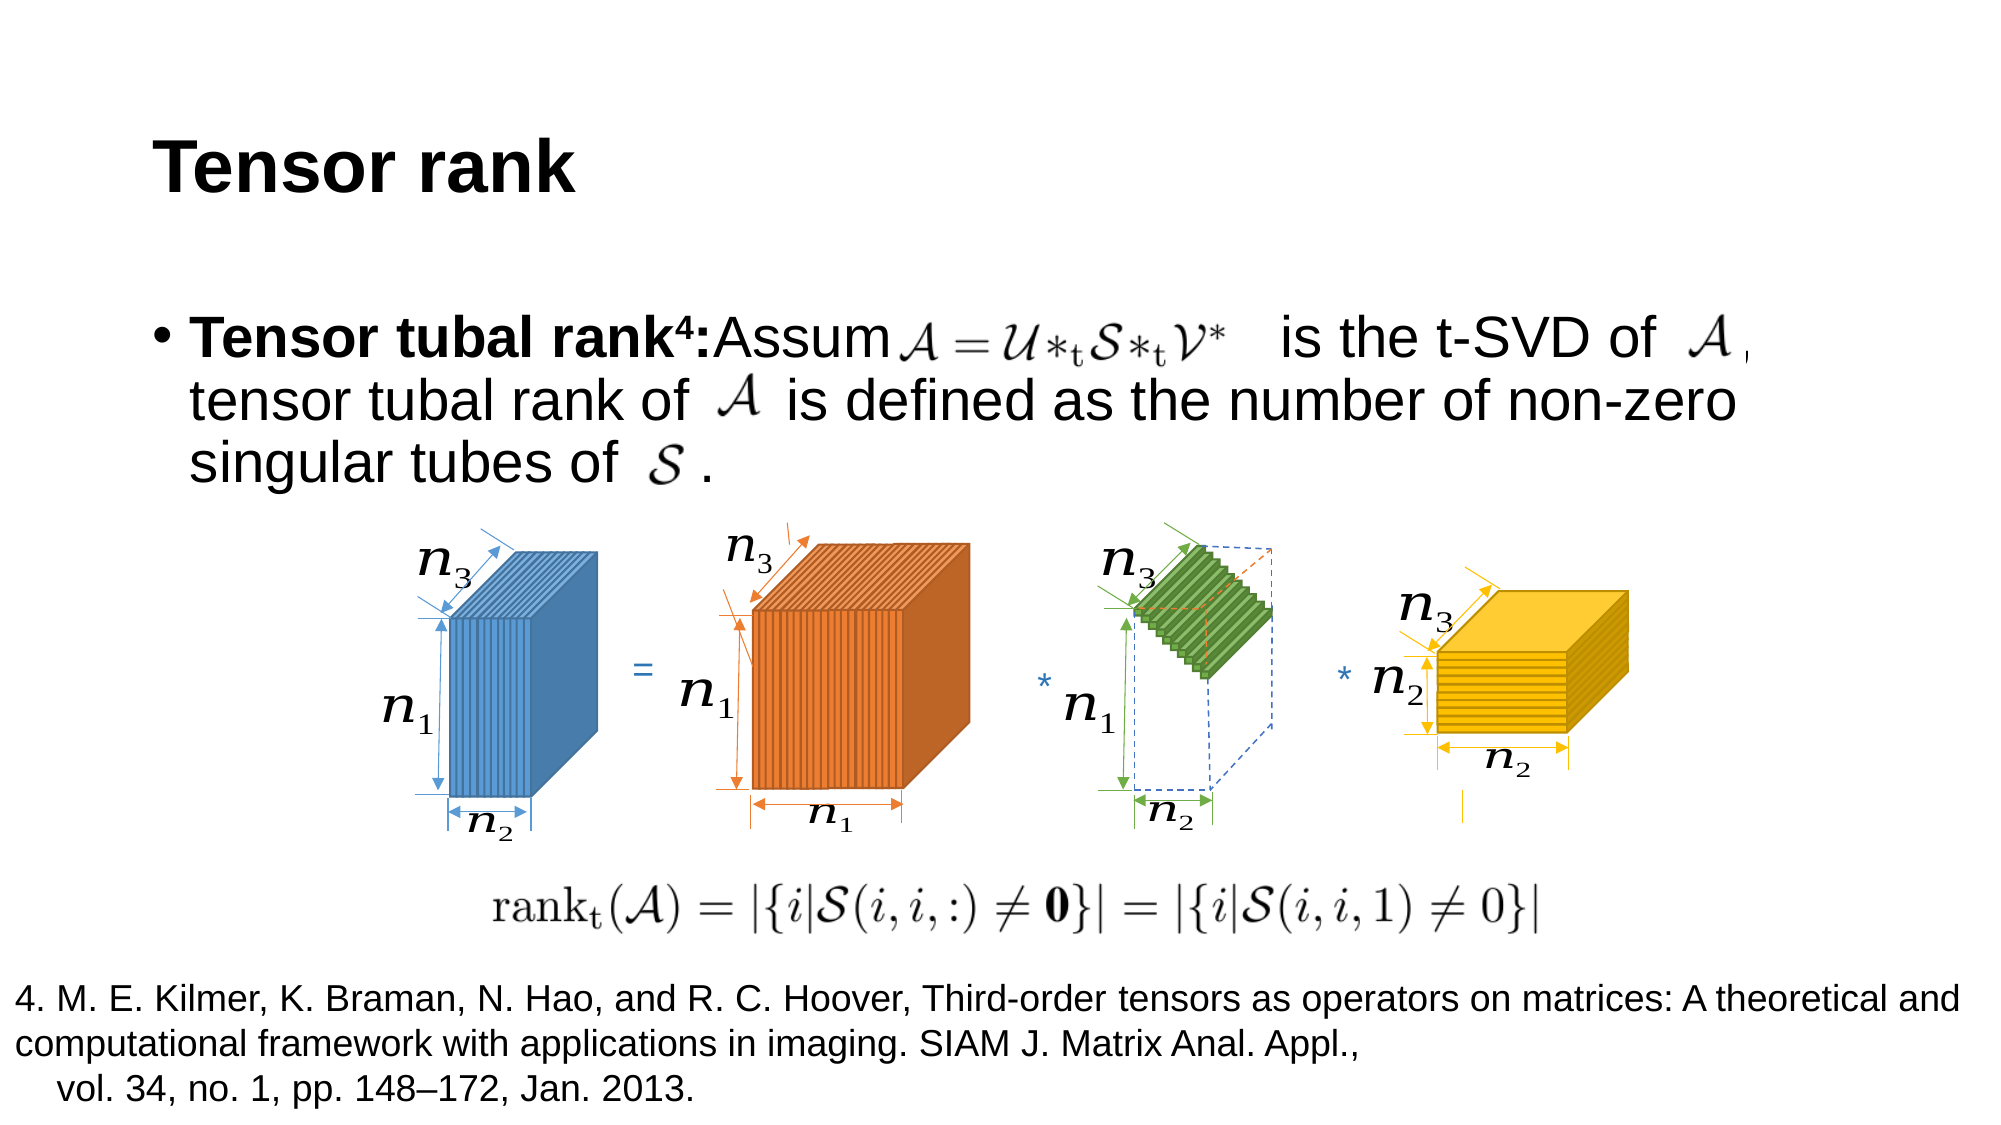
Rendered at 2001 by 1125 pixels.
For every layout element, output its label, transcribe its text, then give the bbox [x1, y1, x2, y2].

list Tensor tubal rank4:Assume is the t-SVD of , tensor tubal rank of is defined as the number of non-zero singular tubes of . [137, 299, 1863, 524]
picture [645, 426, 685, 491]
picture [706, 363, 776, 427]
picture [1677, 304, 1746, 369]
title Tensor rank [137, 59, 1863, 278]
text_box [379, 519, 1629, 846]
picture [889, 313, 1234, 369]
text_box 4. M. E. Kilmer, K. Braman, N. Hao, and R. C. Hoover, Third-order tensors as operators on matrices: A theoretical and computational framework with applications in imaging. SIAM J. Matrix Anal. Appl., vol. 34, no. 1, pp. 148–172, Jan. 2013. [0, 966, 2000, 1117]
picture [479, 868, 1547, 946]
